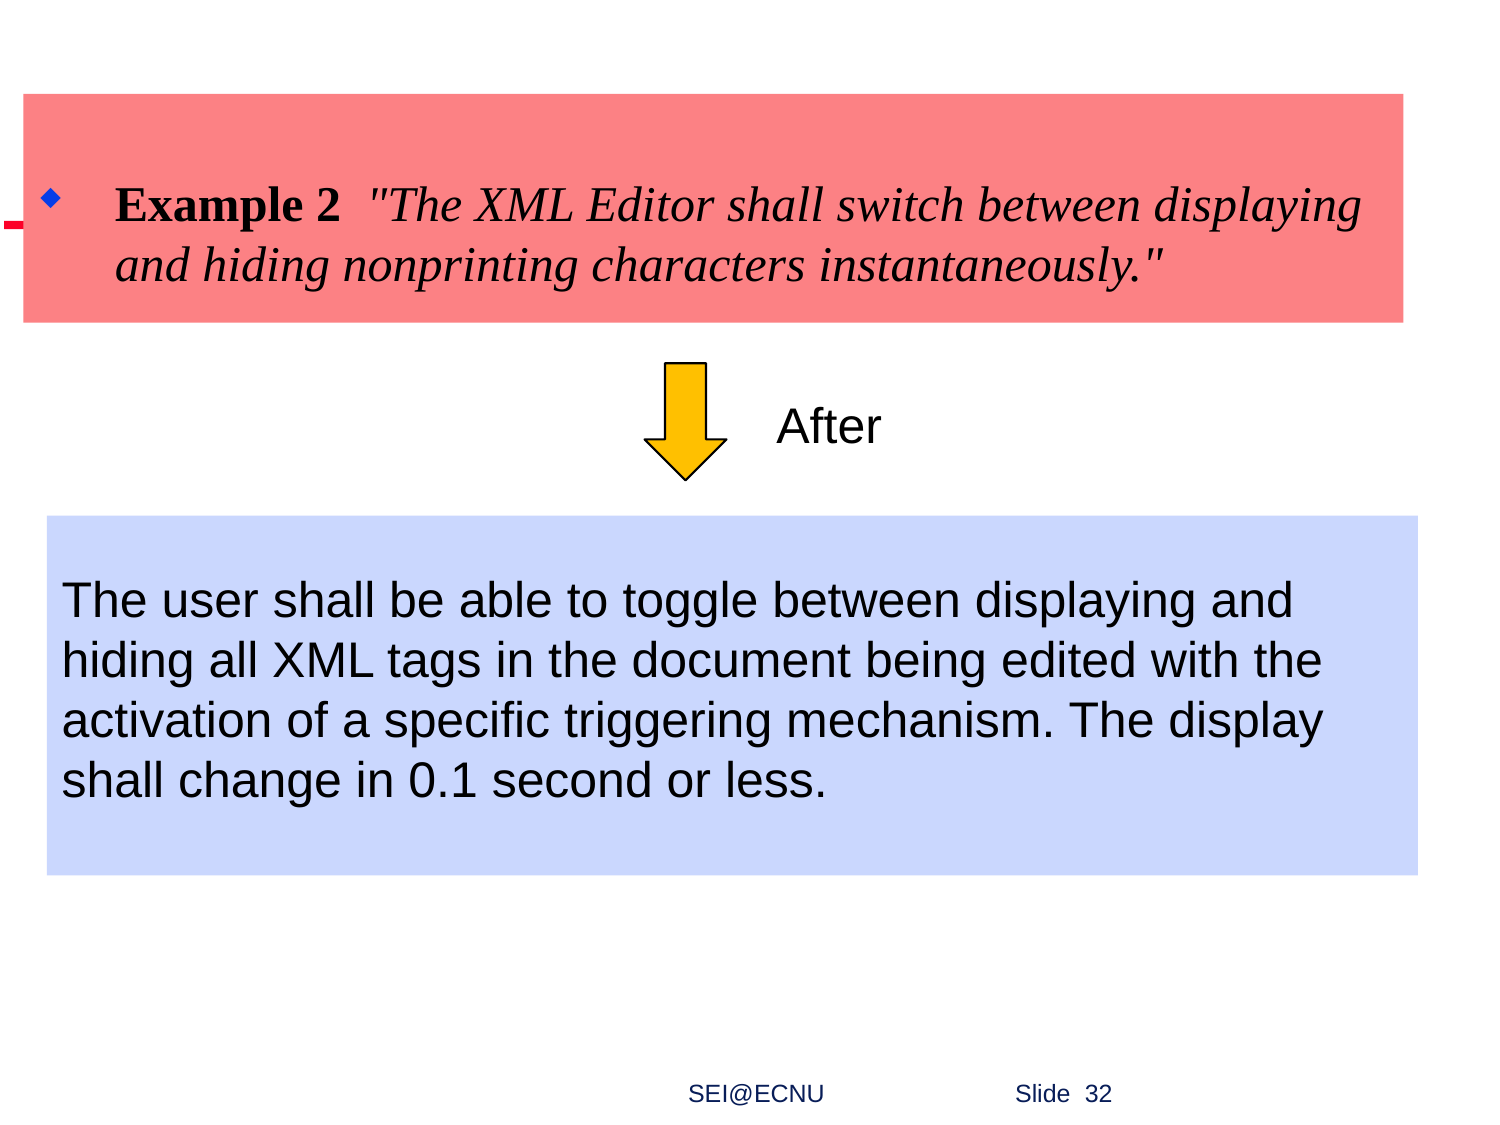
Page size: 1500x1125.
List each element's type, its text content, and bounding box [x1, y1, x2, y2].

text_box After [761, 386, 1043, 462]
list Example 2 "The XML Editor shall switch between displaying and hiding nonprinting characters instantaneously." [23, 93, 1404, 323]
text_box [644, 363, 727, 481]
text_box The user shall be able to toggle between displaying and hiding all XML tags in the document being edited with the activation of a specific triggering mechanism. The display shall change in 0.1 second or less. [46, 515, 1418, 876]
